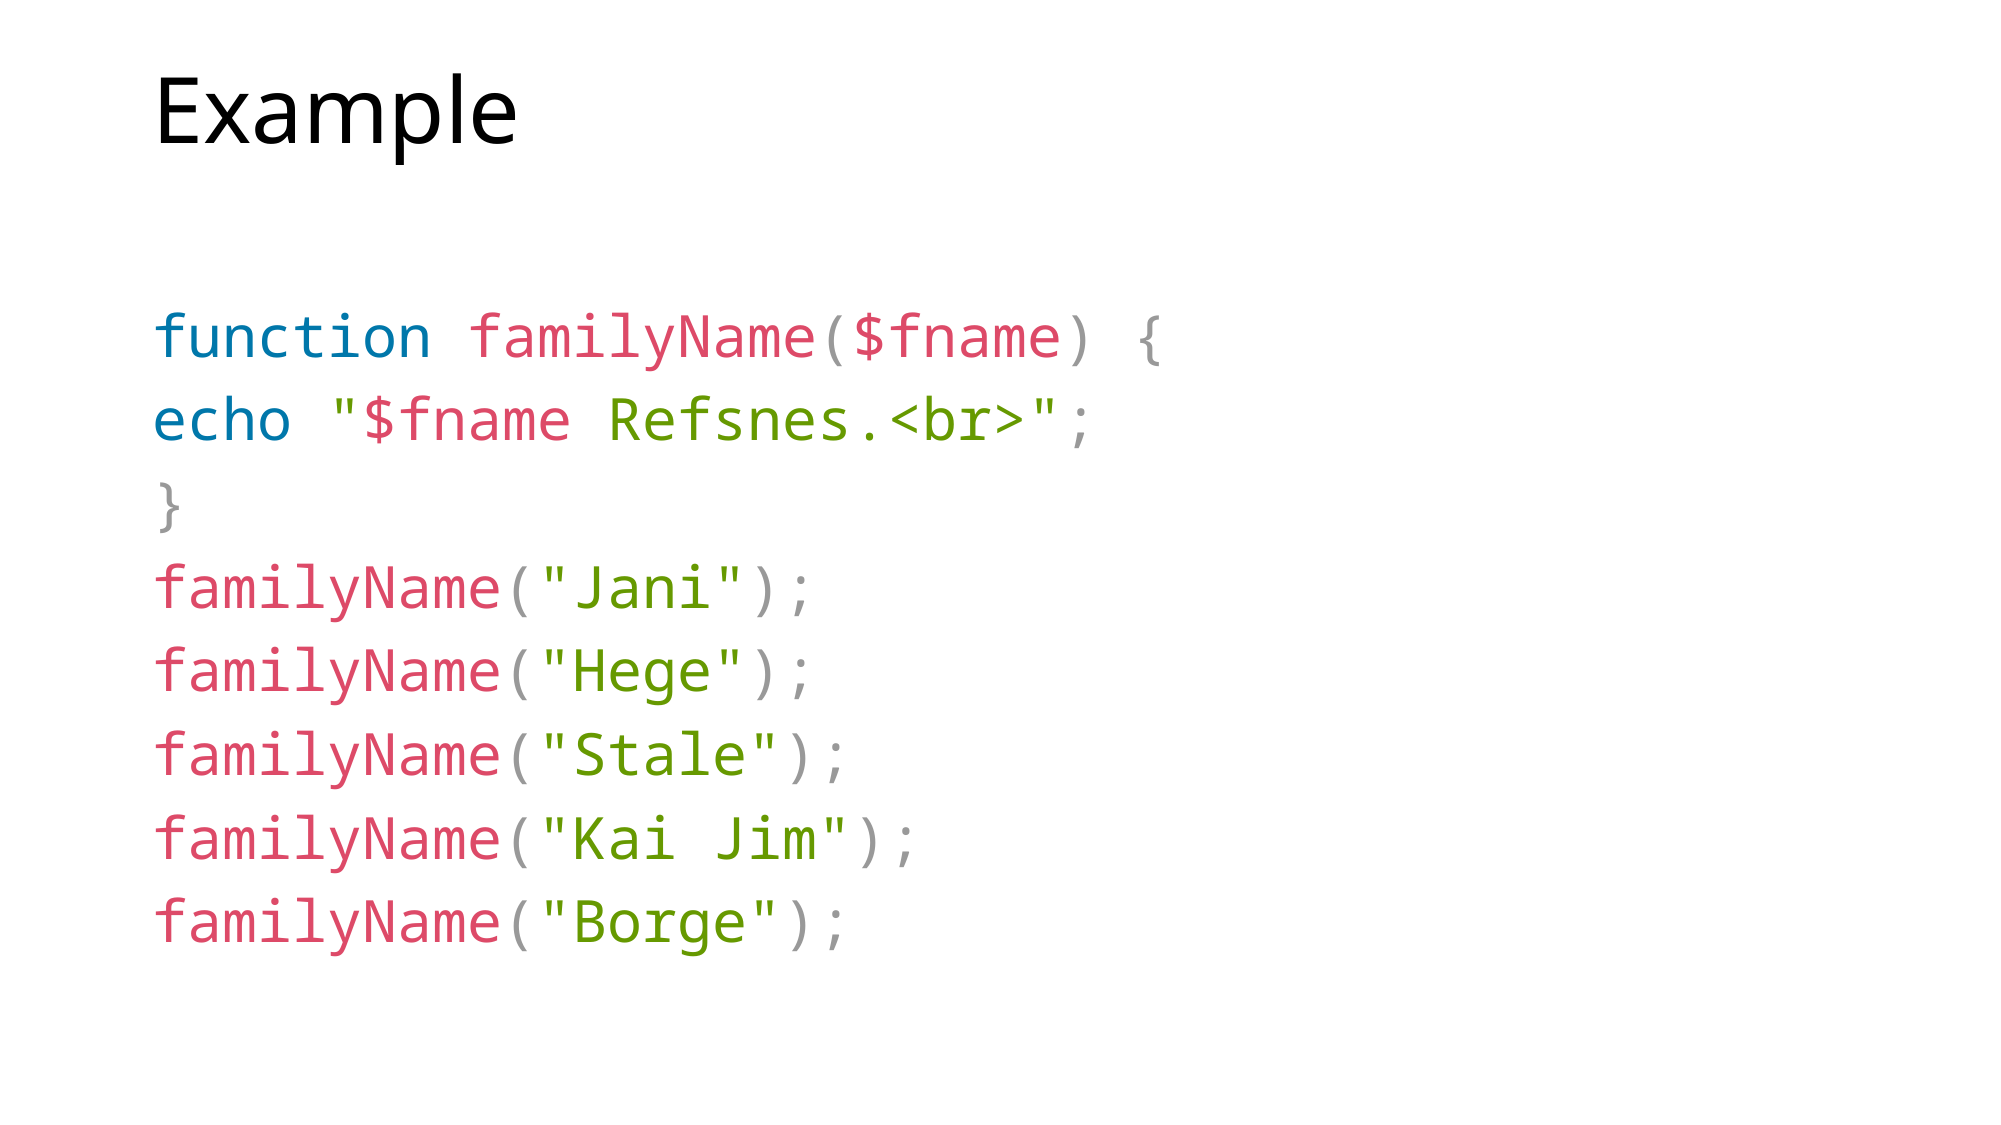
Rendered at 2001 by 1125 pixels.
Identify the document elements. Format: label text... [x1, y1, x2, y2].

list function familyName($fname) { echo "$fname Refsnes.<br>"; } familyName("Jani"); familyName("Hege"); familyName("Stale"); familyName("Kai Jim"); familyName("Borge"); [137, 299, 1863, 1014]
title Example [137, 59, 1863, 278]
